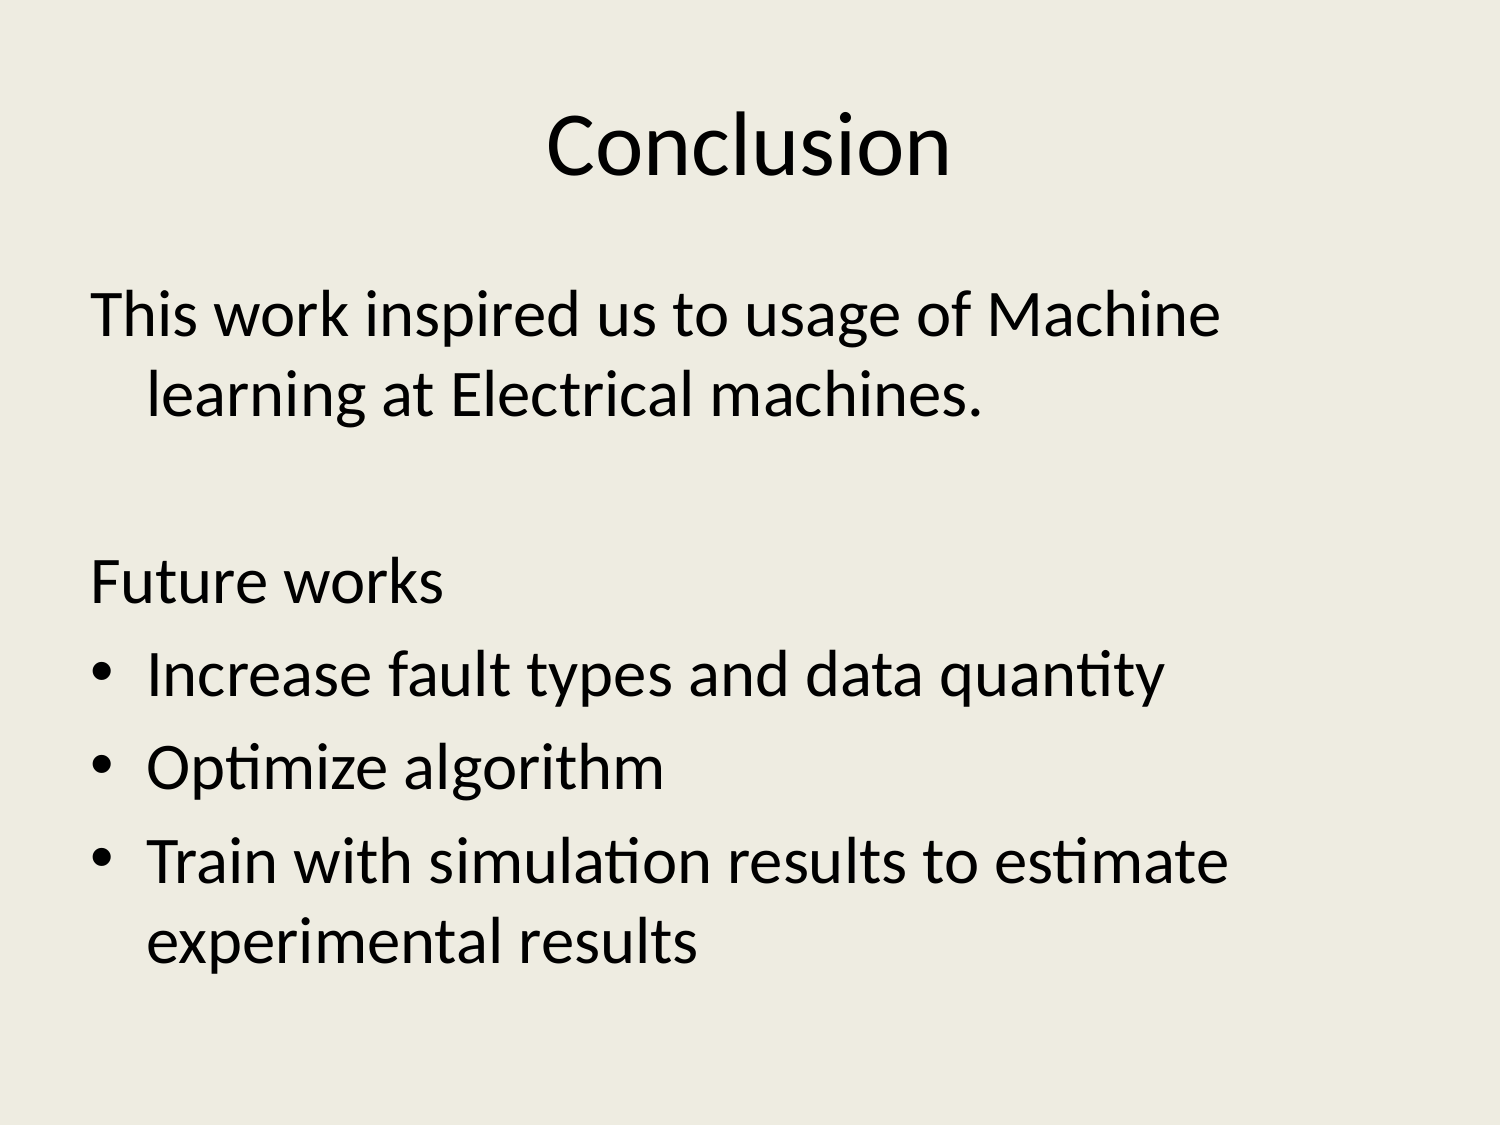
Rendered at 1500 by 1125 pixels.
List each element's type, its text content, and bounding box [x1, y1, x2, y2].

title Conclusion [75, 45, 1425, 233]
list This work inspired us to usage of Machine learning at Electrical machines. Future works Increase fault types and data quantity Optimize algorithm Train with simulation results to estimate experimental results [75, 262, 1425, 1005]
